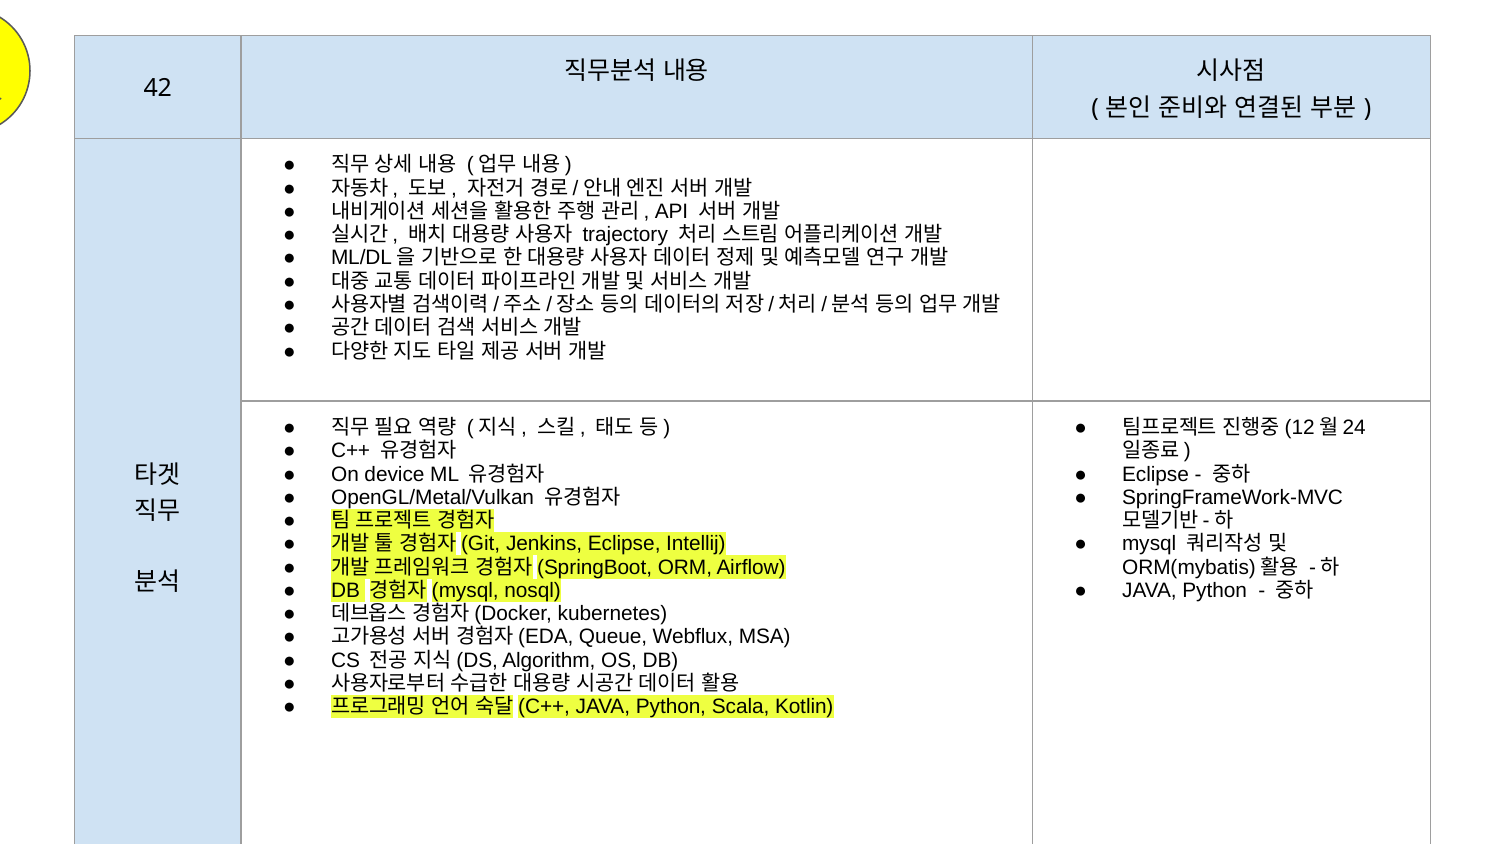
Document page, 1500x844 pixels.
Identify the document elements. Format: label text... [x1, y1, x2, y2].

table_cell [1033, 139, 1430, 400]
table_cell 타겟 직무 분석 [75, 139, 240, 844]
table_header 시사점 (본인 준비와 연결된 부분) [1033, 36, 1430, 138]
table_cell 직무 상세 내용 (업무 내용) 자동차, 도보, 자전거 경로/안내 엔진 서버 개발 내비게이션 세션을 활용한 주행 관리, API 서버 개발 실시간, 배치 대용량 사용자 trajectory 처리 스트림 어플리케이션 개발 ML/DL을 기반으로 한 대용량 사용자 데이터 정제 및 예측모델 연구 개발 대중 교통 데이터 파이프라인 개발 및 서비스 개발 사용자별 검색이력/주소/장소 등의 데이터의 저장/처리/분석 등의 업무 개발 공간 데이터 검색 서비스 개발 다양한 지도 타일 제공 서버 개발 [242, 139, 1032, 400]
table_header 42 [75, 36, 240, 138]
table_cell 직무 필요 역량 (지식, 스킬, 태도 등) C++ 유경험자 On device ML 유경험자 OpenGL/Metal/Vulkan 유경험자 팀 프로젝트 경험자 개발 툴 경험자(Git, Jenkins, Eclipse, Intellij) 개발 프레임워크 경험자(SpringBoot, ORM, Airflow) DB 경험자(mysql, nosql) 데브옵스 경험자(Docker, kubernetes) 고가용성 서버 경험자(EDA, Queue, Webflux, MSA) CS 전공 지식(DS, Algorithm, OS, DB) 사용자로부터 수급한 대용량 시공간 데이터 활용 프로그래밍 언어 숙달(C++, JAVA, Python, Scala, Kotlin) [242, 402, 1032, 844]
table_cell 팀프로젝트 진행중(12월24일종료) Eclipse - 중하 SpringFrameWork-MVC모델기반-하 mysql 쿼리작성 및 ORM(mybatis)활용 -하 JAVA, Python - 중하 [1033, 402, 1430, 844]
text_box [0, 17, 31, 125]
table_header 직무분석 내용 [242, 36, 1032, 138]
